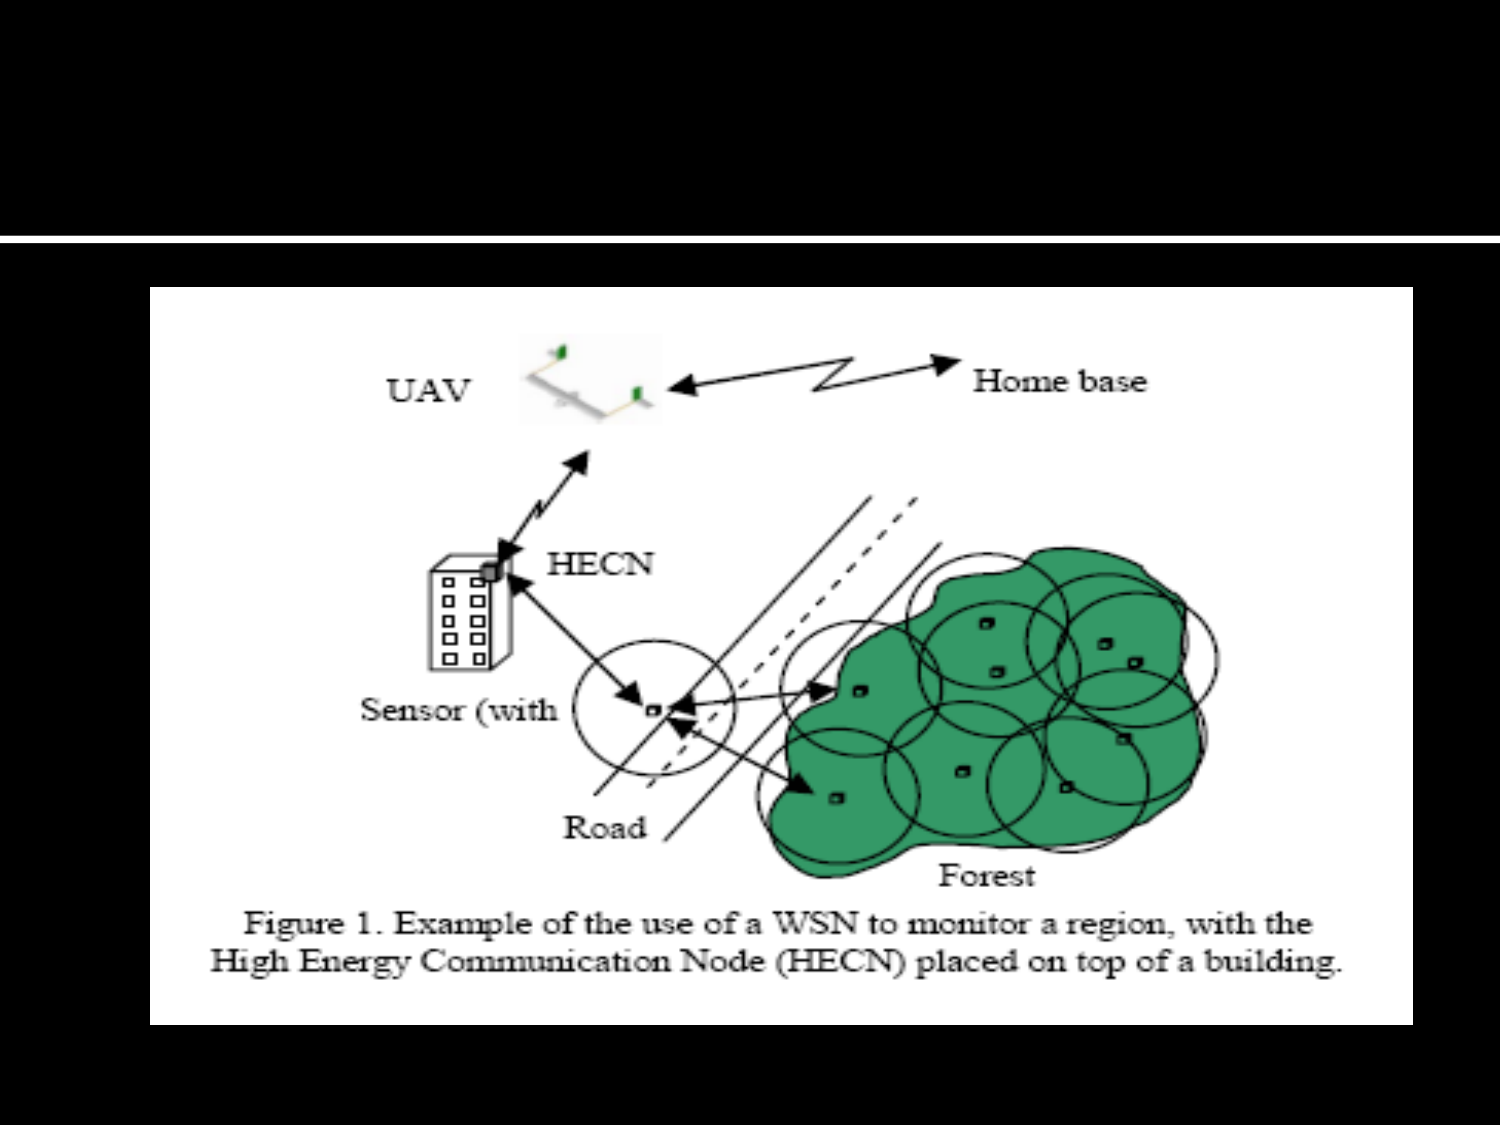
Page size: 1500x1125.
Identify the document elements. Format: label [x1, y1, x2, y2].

list [149, 287, 1413, 1026]
